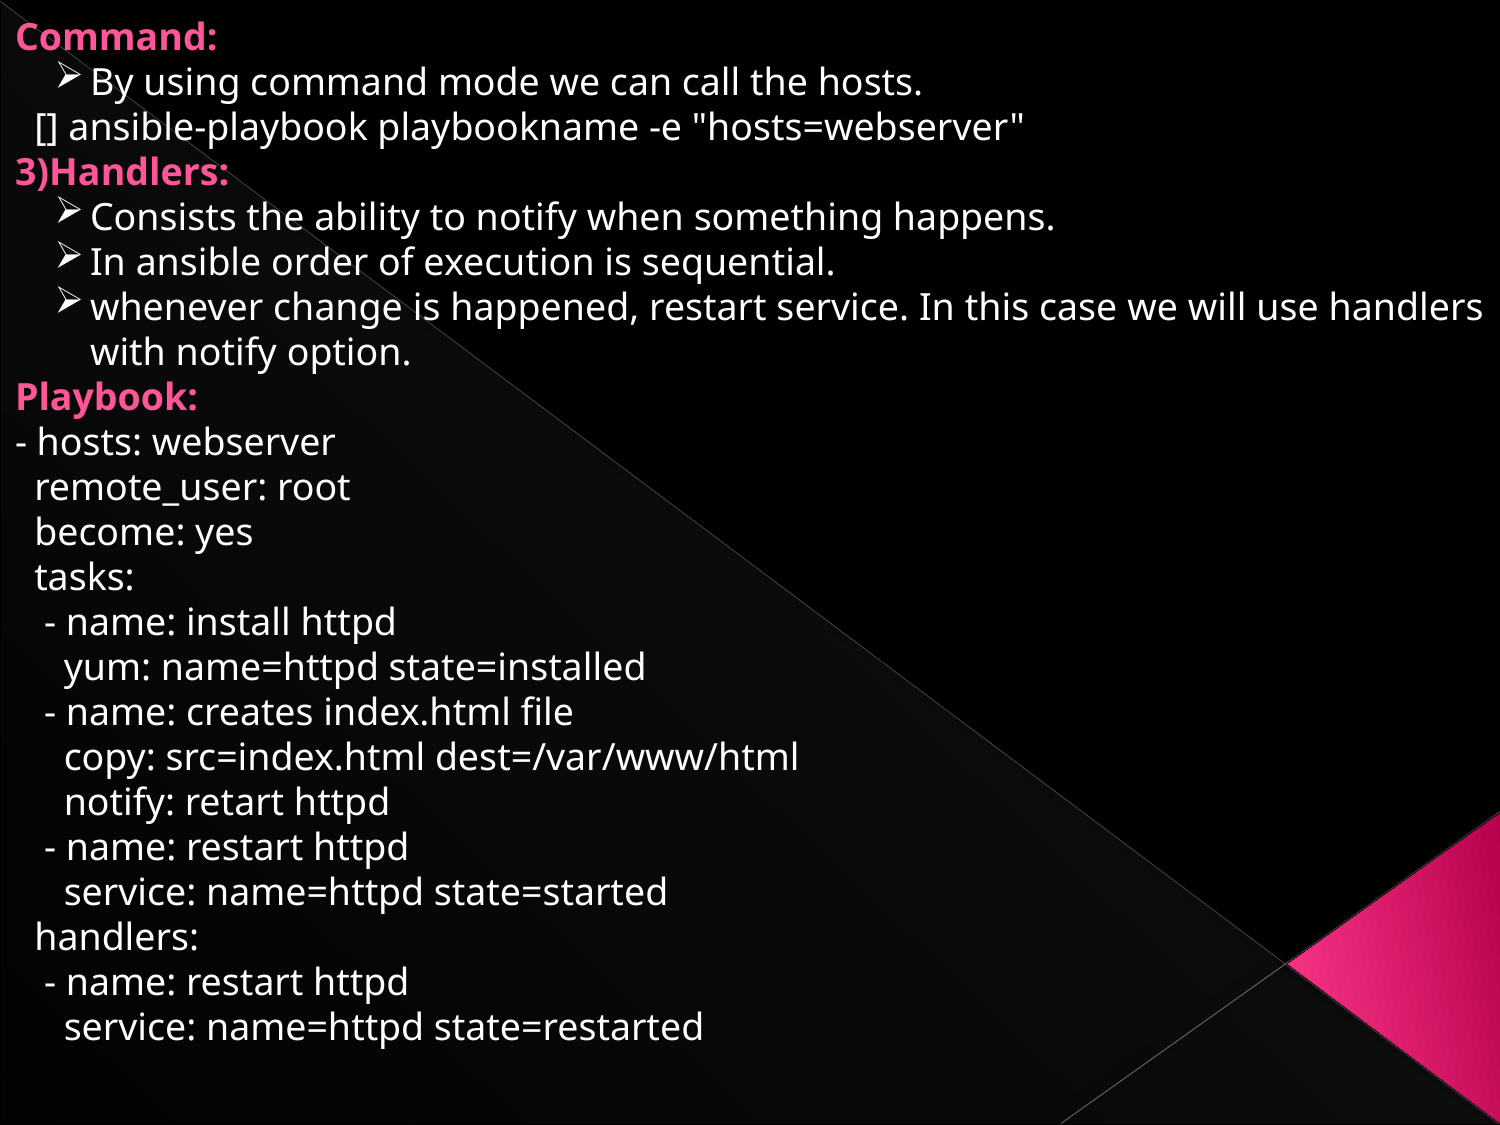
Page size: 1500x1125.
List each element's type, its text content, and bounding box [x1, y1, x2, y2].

text_box Command: By using command mode we can call the hosts. [] ansible-playbook playbookname -e "hosts=webserver" 3)Handlers: Consists the ability to notify when something happens. In ansible order of execution is sequential. whenever change is happened, restart service. In this case we will use handlers with notify option. Playbook: - hosts: webserver remote_user: root become: yes tasks: - name: install httpd yum: name=httpd state=installed - name: creates index.html file copy: src=index.html dest=/var/www/html notify: retart httpd - name: restart httpd service: name=httpd state=started handlers: - name: restart httpd service: name=httpd state=restarted [0, 5, 1500, 1056]
